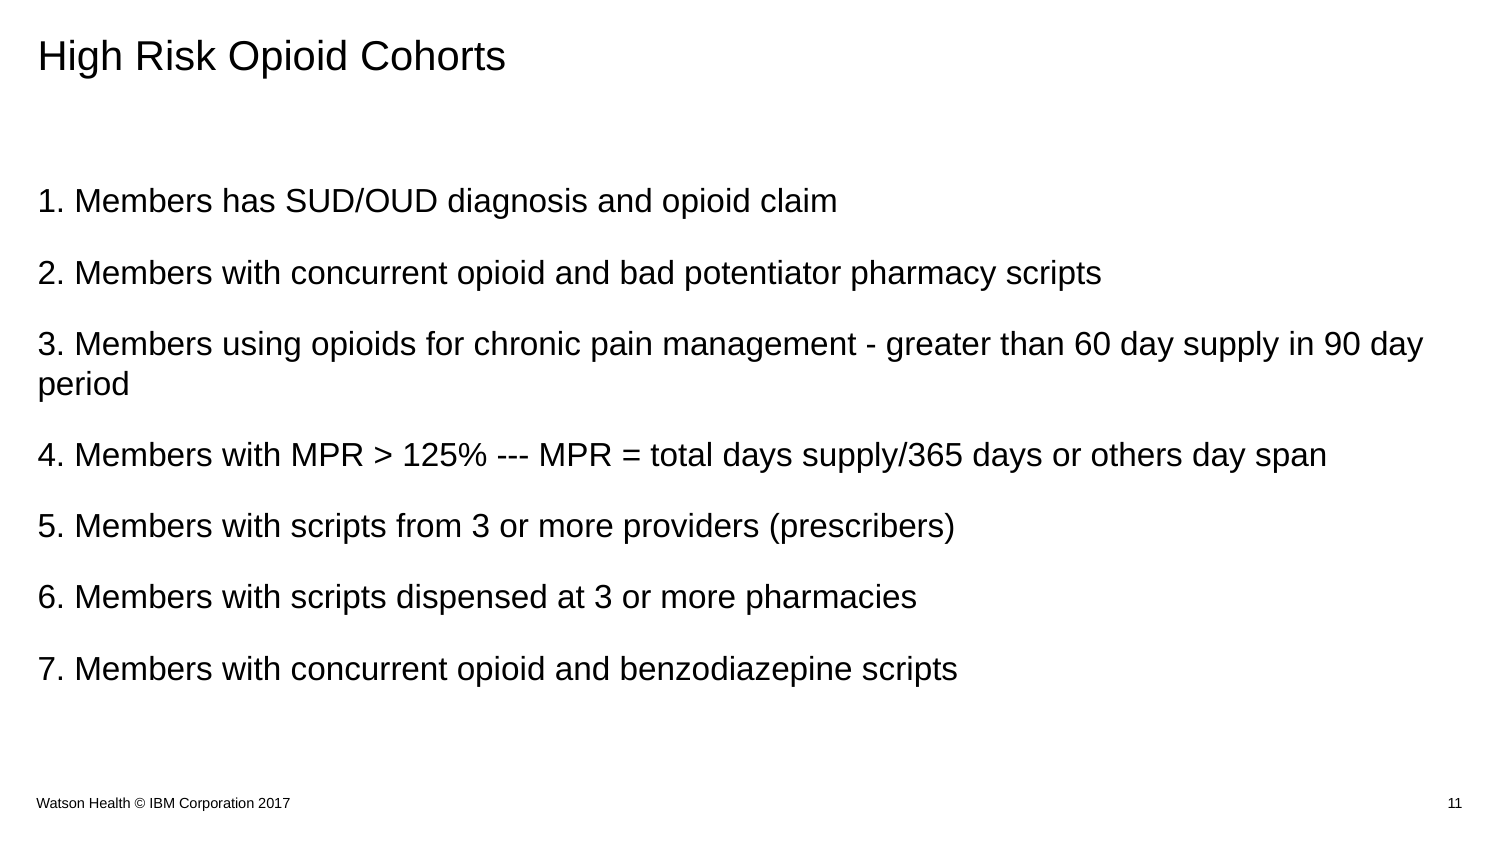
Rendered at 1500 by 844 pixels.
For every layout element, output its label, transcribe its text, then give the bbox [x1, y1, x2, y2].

footer Watson Health © IBM Corporation 2017 [36, 778, 512, 812]
slide_number 11 [1428, 778, 1463, 812]
title High Risk Opioid Cohorts [37, 28, 772, 179]
list 1. Members has SUD/OUD diagnosis and opioid claim 2. Members with concurrent opioid and bad potentiator pharmacy scripts 3. Members using opioids for chronic pain management - greater than 60 day supply in 90 day period 4. Members with MPR > 125% --- MPR = total days supply/365 days or others day span 5. Members with scripts from 3 or more providers (prescribers) 6. Members with scripts dispensed at 3 or more pharmacies 7. Members with concurrent opioid and benzodiazepine scripts [37, 179, 1439, 736]
